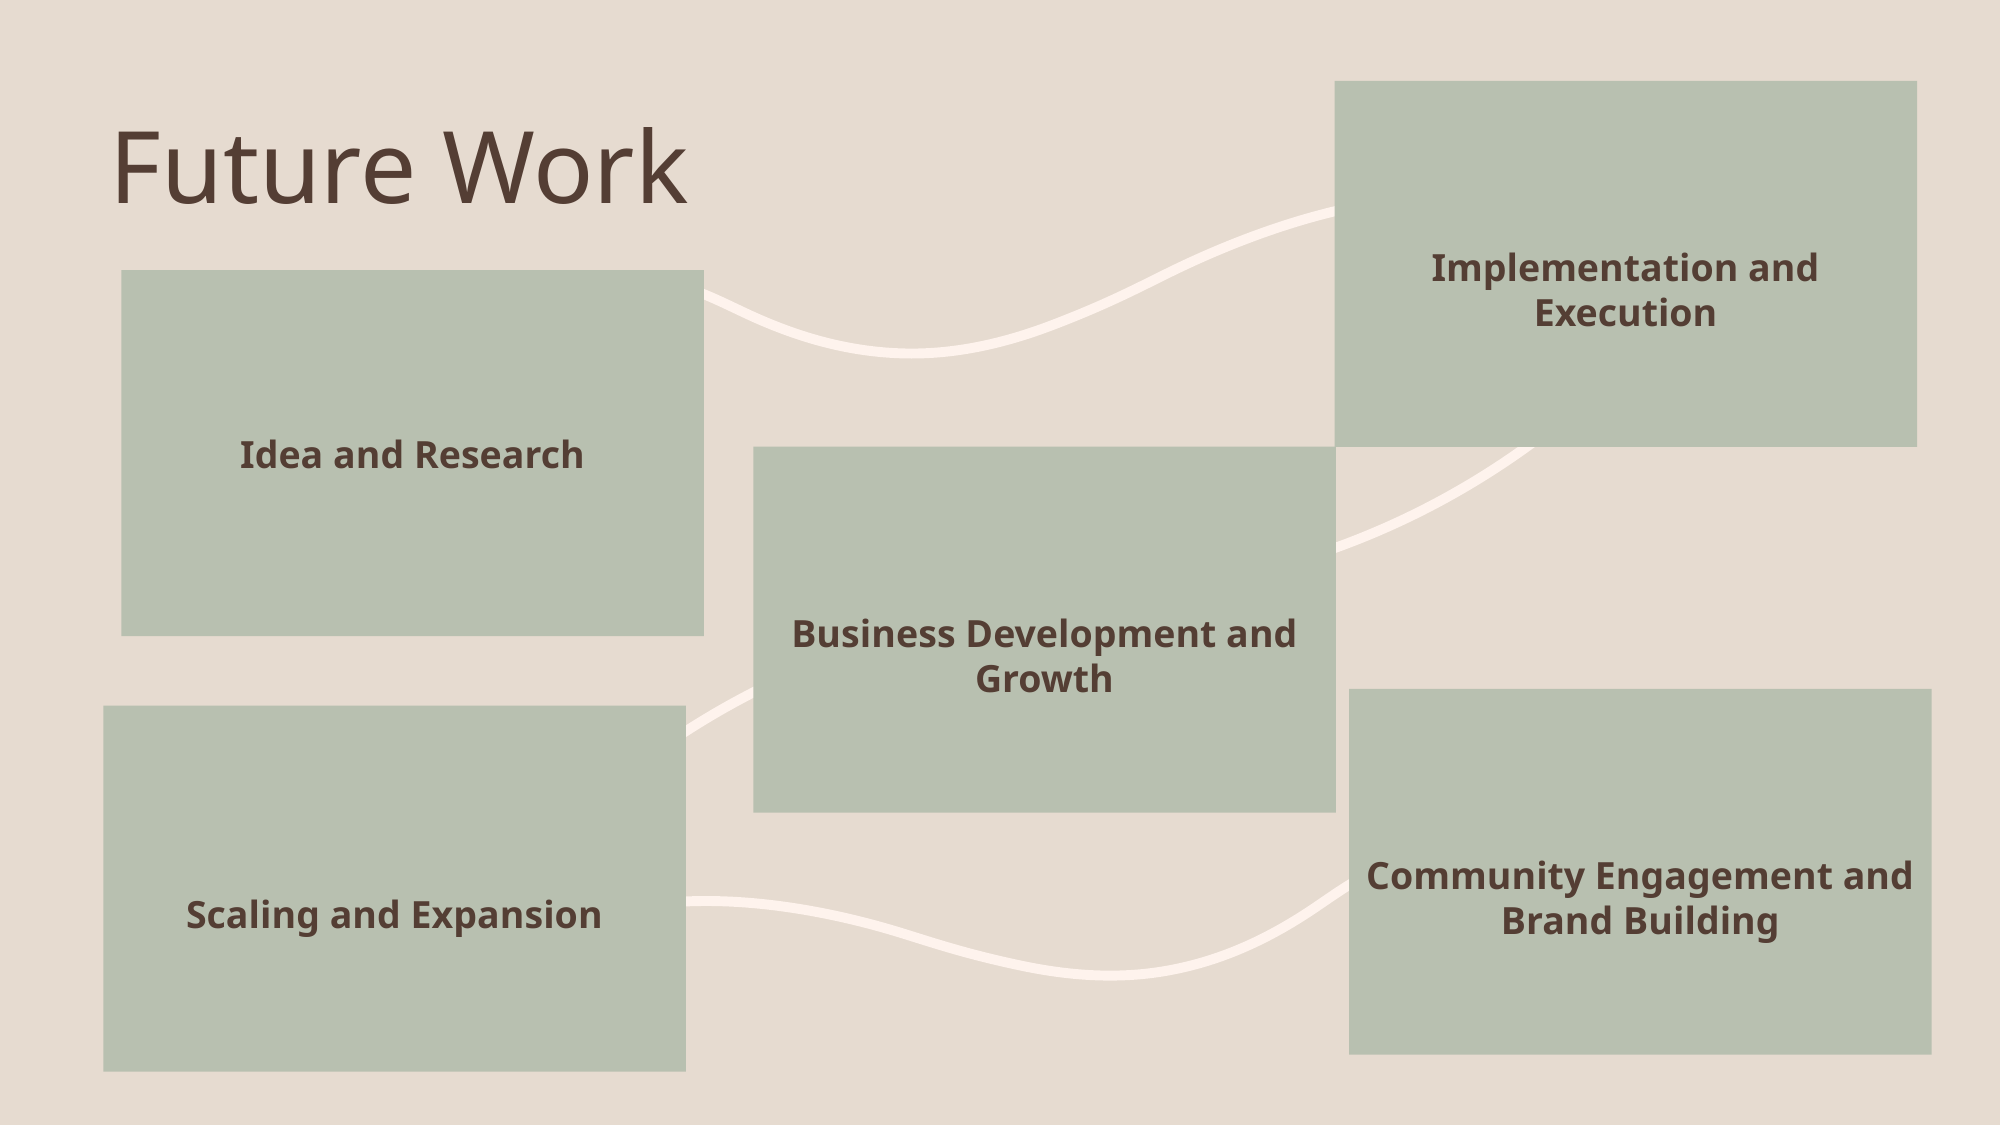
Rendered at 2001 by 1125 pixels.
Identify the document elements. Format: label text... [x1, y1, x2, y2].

list Scaling and Expansion [103, 705, 686, 1072]
list Implementation and Execution [1334, 80, 1918, 447]
list Business Development and Growth [753, 446, 1336, 813]
list Community Engagement and Brand Building [1349, 688, 1932, 1055]
title Future Work [94, 115, 1334, 227]
list Idea and Research [121, 270, 704, 637]
